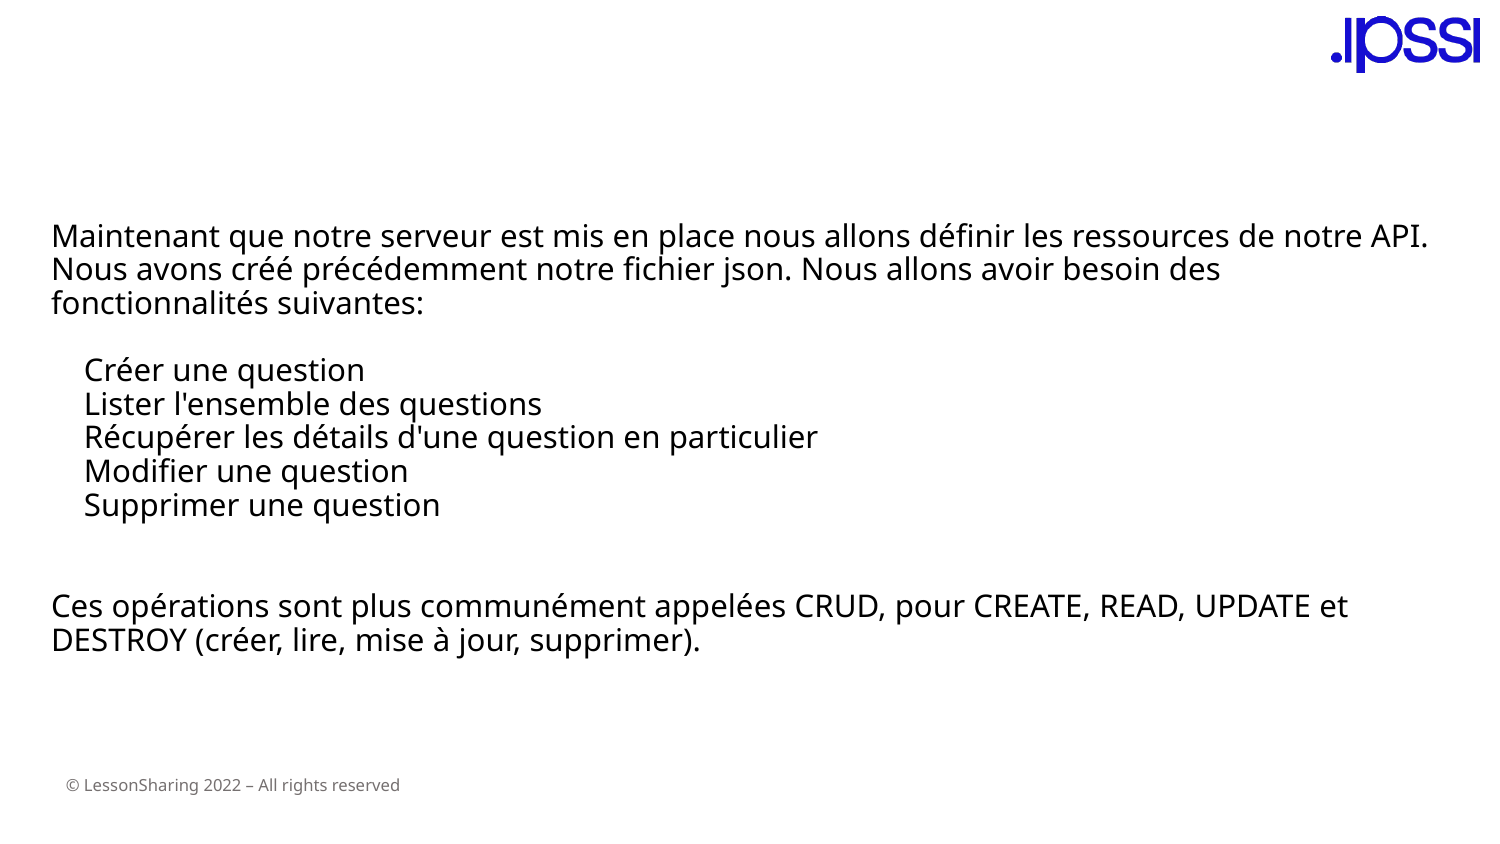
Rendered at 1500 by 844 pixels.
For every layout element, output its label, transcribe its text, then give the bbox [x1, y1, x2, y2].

picture [1331, 16, 1480, 73]
title Maintenant que notre serveur est mis en place nous allons définir les ressources de notre API. Nous avons créé précédemment notre fichier json. Nous allons avoir besoin des fonctionnalités suivantes: Créer une question Lister l'ensemble des questions Récupérer les détails d'une question en particulier Modifier une question Supprimer une question Ces opérations sont plus communément appelées CRUD, pour CREATE, READ, UPDATE et DESTROY (créer, lire, mise à jour, supprimer). [51, 115, 1449, 762]
